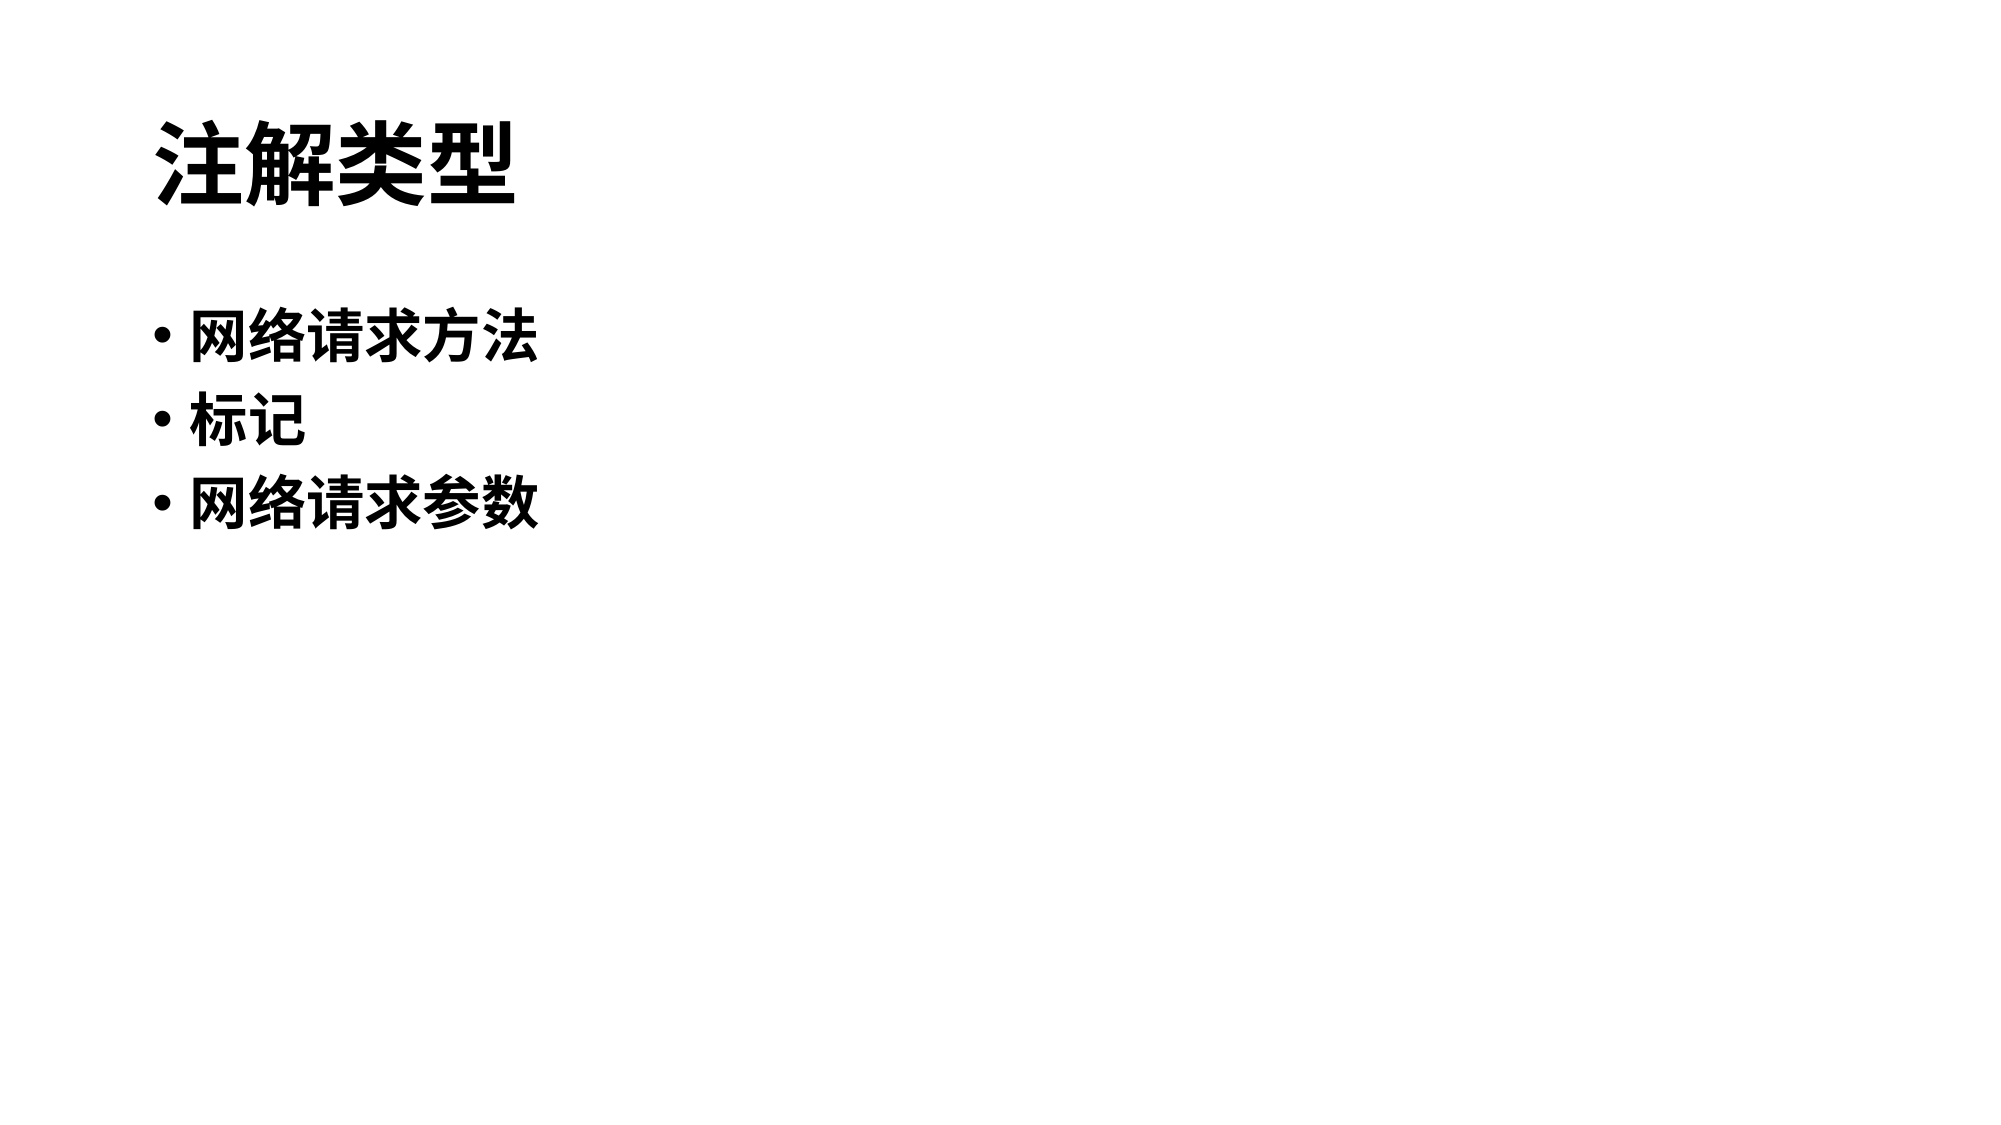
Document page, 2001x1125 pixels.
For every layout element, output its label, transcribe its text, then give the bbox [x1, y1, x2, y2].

title 注解类型 [137, 59, 1863, 278]
list 网络请求方法 标记 网络请求参数 [137, 299, 1863, 1014]
